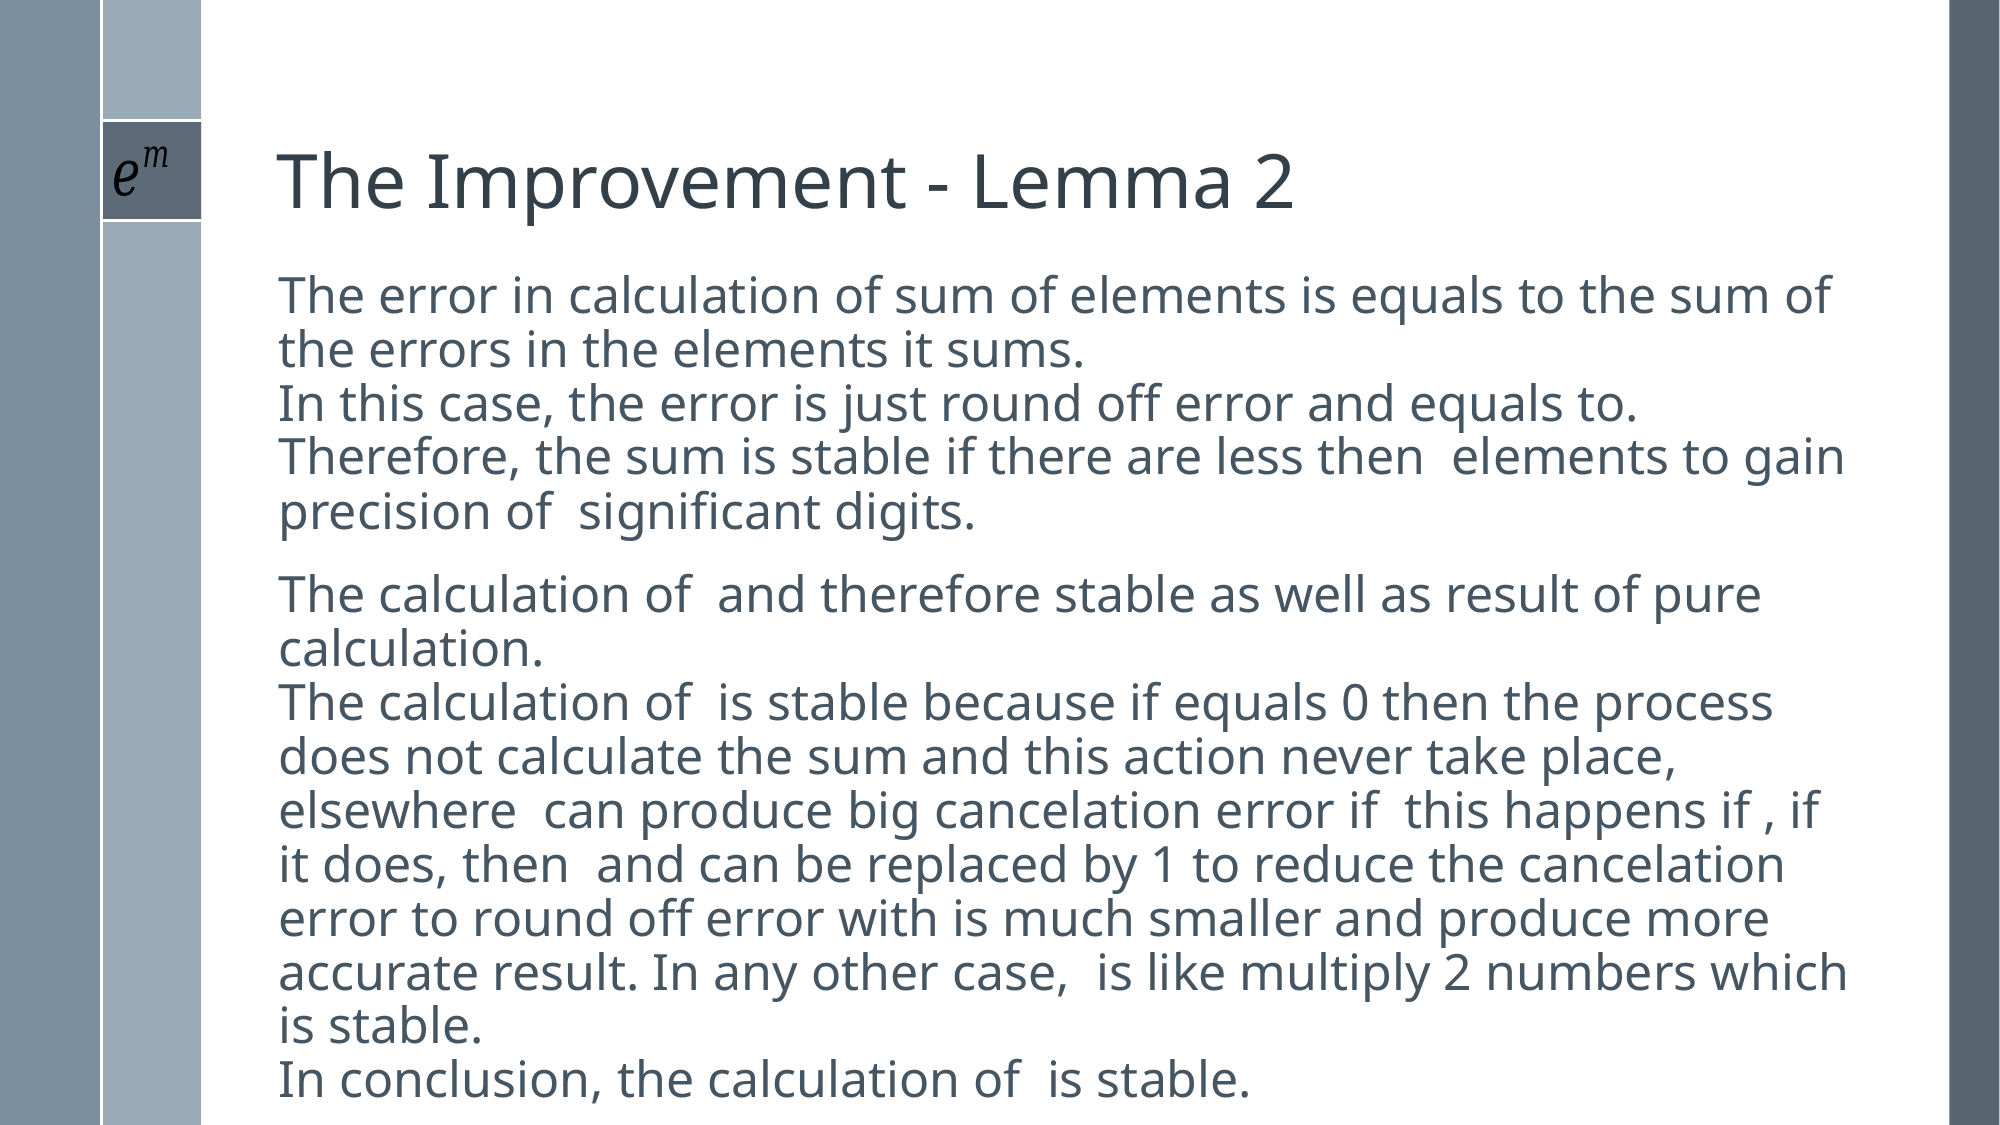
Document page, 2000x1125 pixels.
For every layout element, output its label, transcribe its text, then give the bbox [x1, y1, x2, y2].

title The Improvement - Lemma 2 [261, 29, 1867, 233]
text_box [111, 132, 184, 207]
